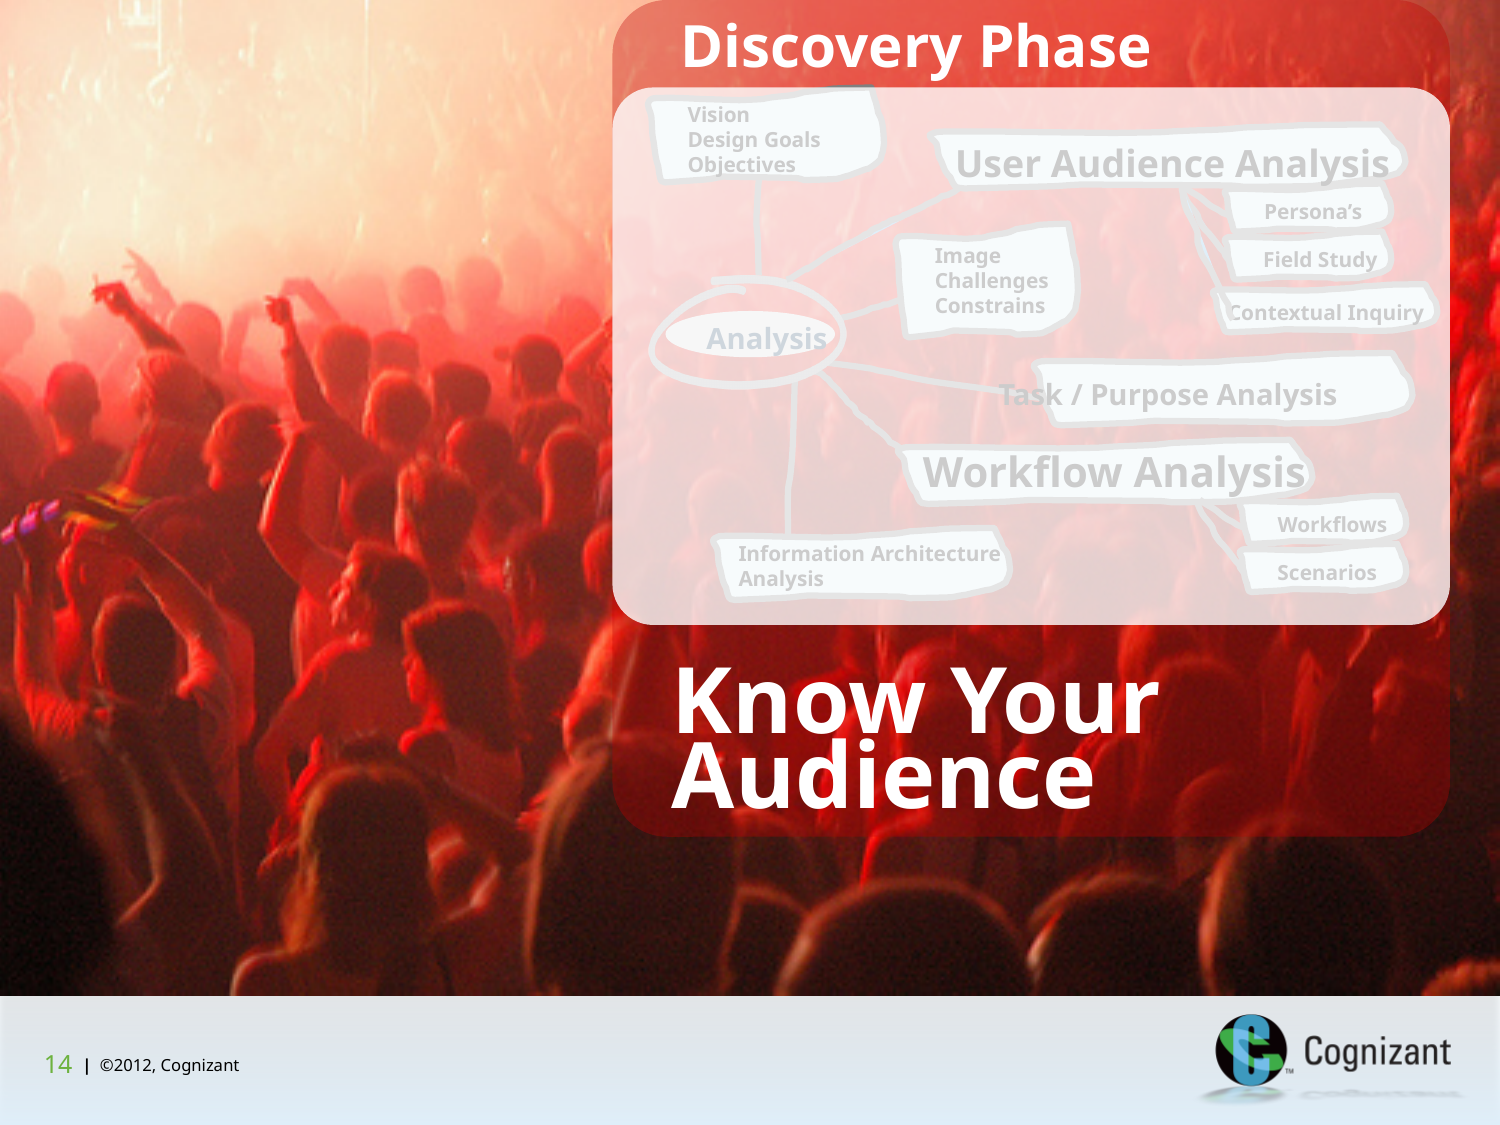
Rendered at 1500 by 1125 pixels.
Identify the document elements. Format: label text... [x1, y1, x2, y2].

slide_number 13 [12, 1037, 88, 1113]
picture [0, 0, 1500, 997]
picture [1165, 1006, 1488, 1125]
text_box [612, 87, 1451, 626]
